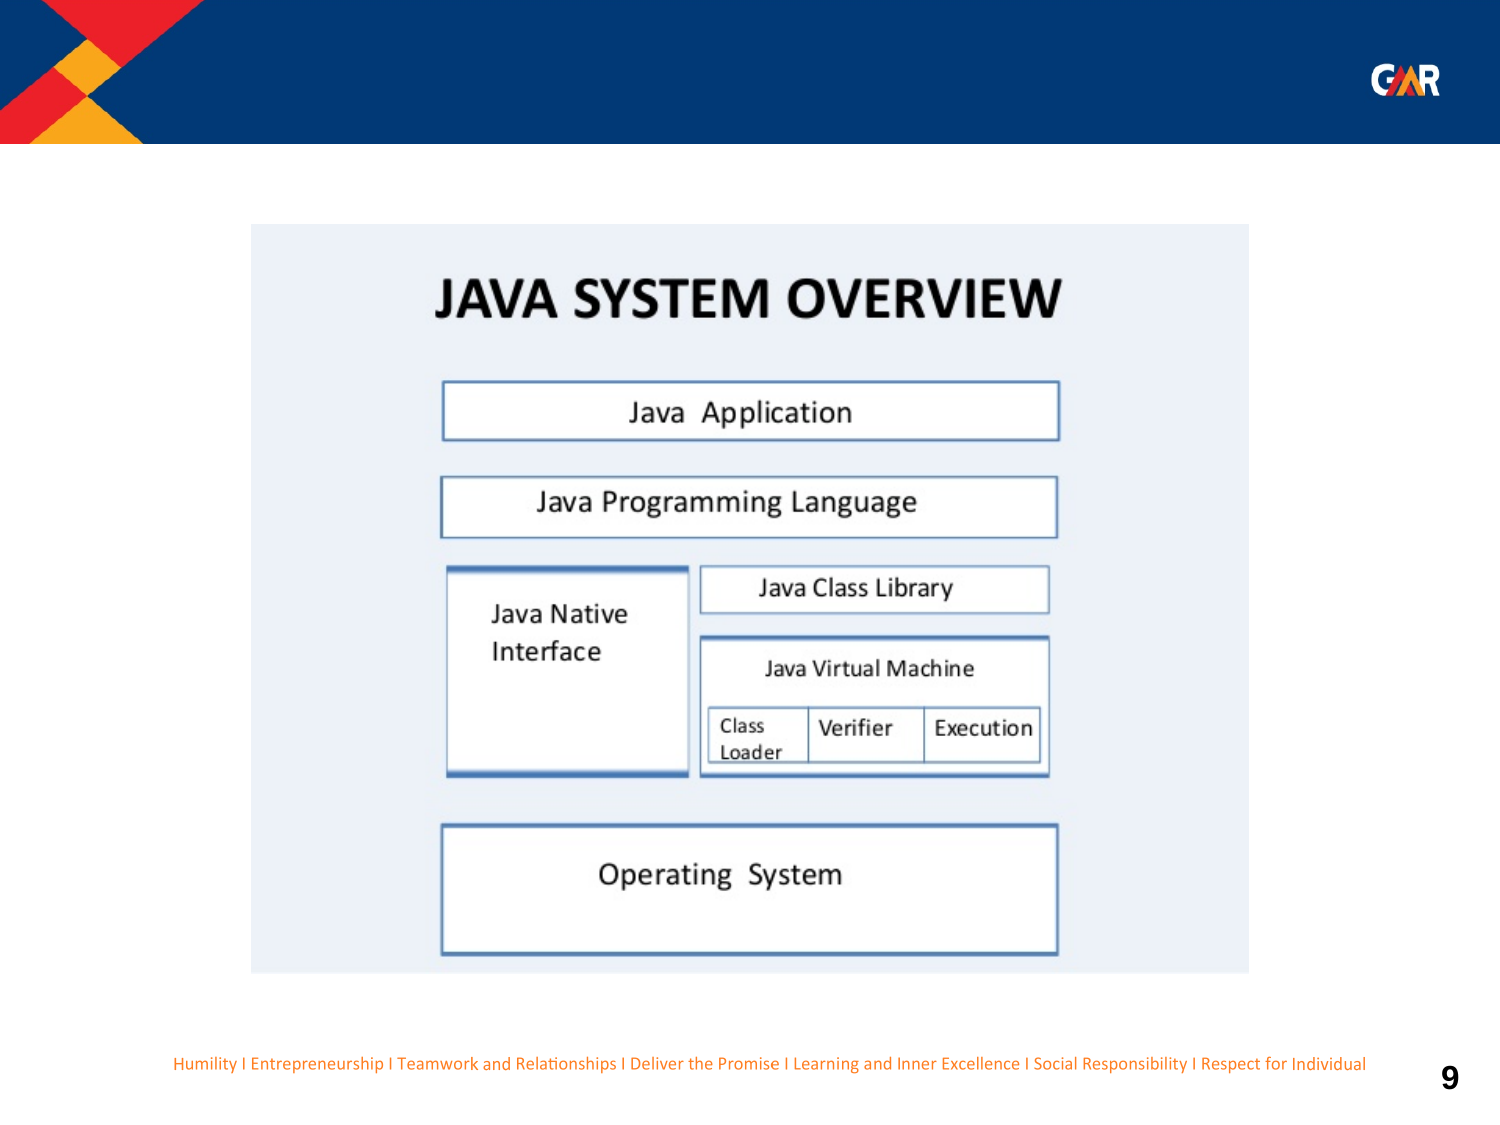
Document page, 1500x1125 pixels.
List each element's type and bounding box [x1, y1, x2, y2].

list [251, 224, 1249, 974]
picture [139, 1043, 1403, 1097]
picture [0, 0, 1500, 144]
